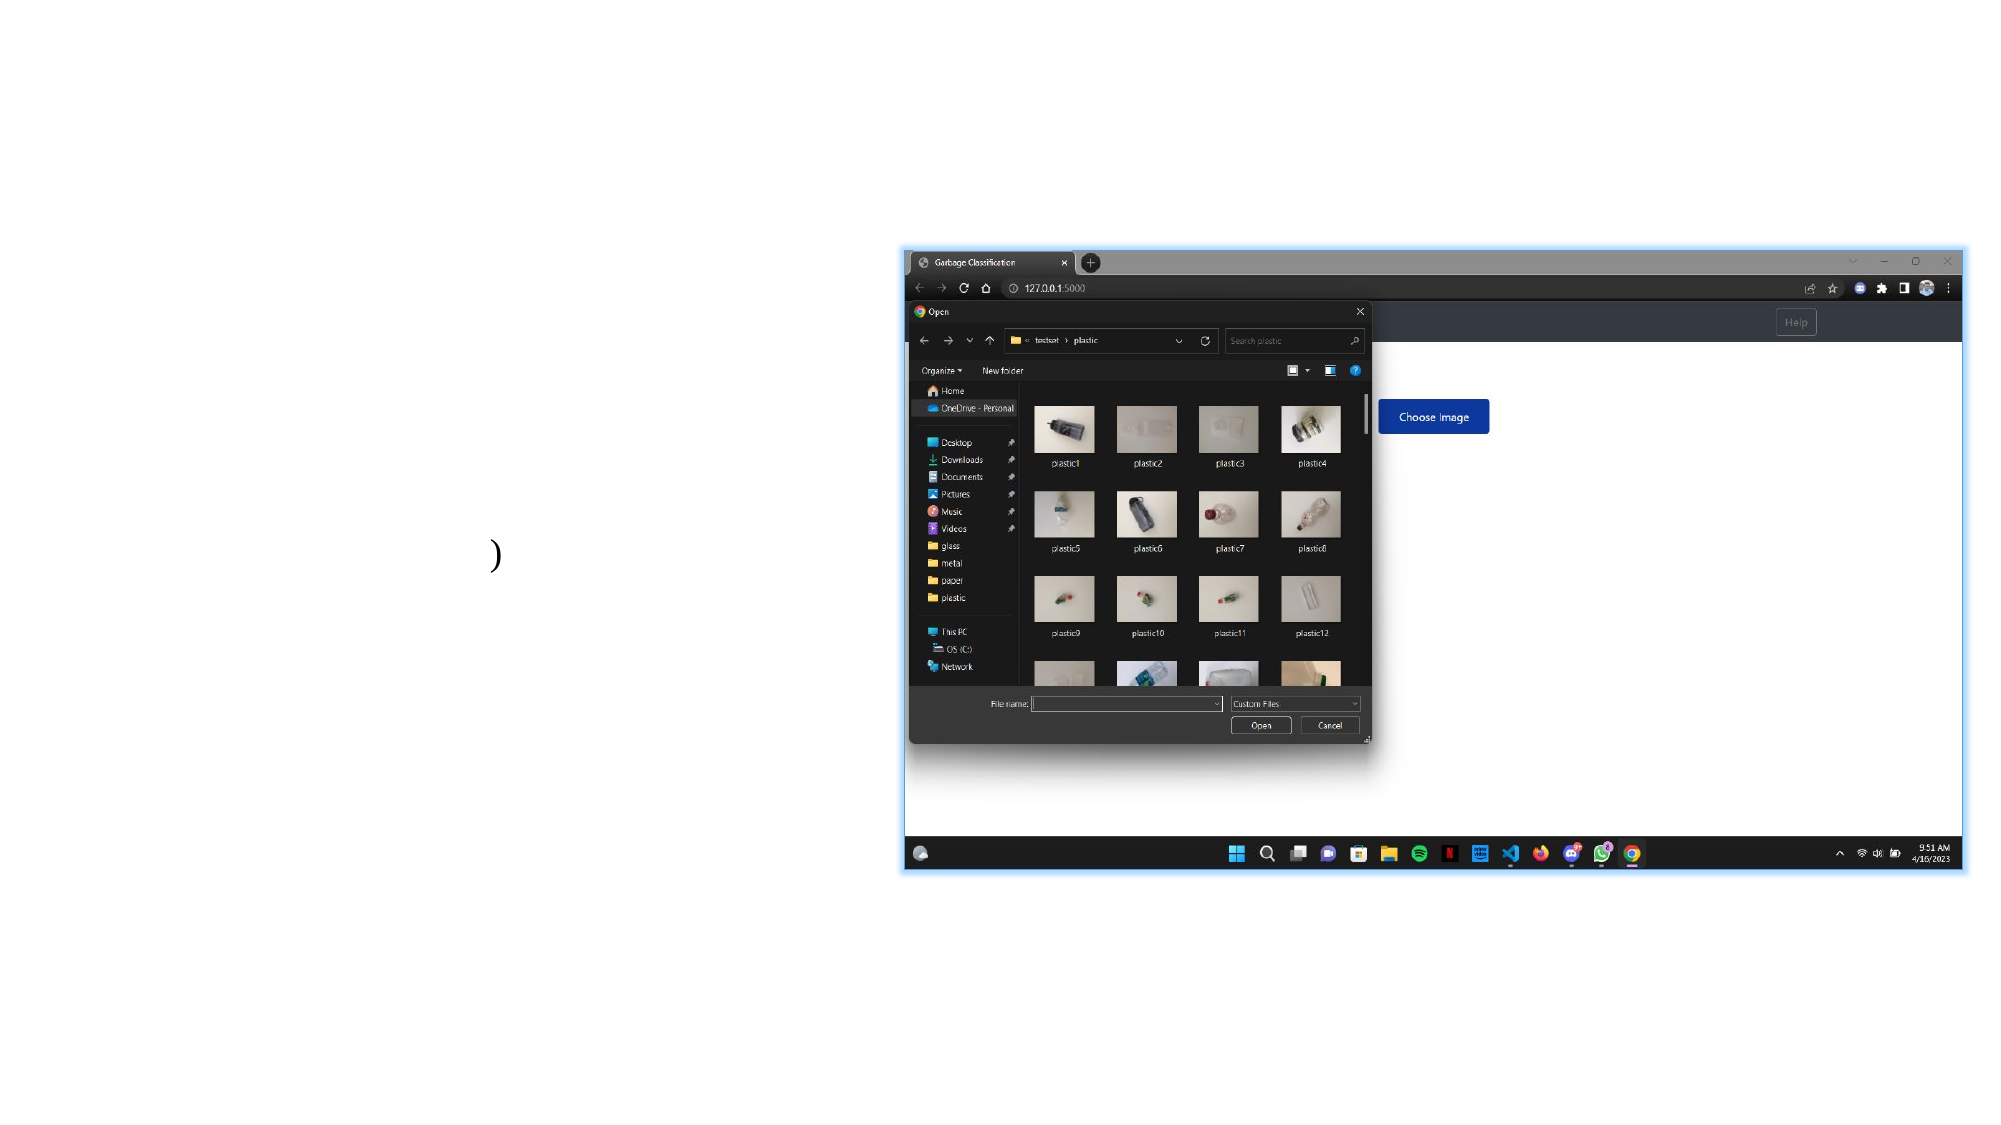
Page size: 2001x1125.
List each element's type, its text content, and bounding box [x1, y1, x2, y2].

picture [904, 250, 1963, 870]
list Choose Image (Trash/Waste)) [110, 354, 763, 919]
